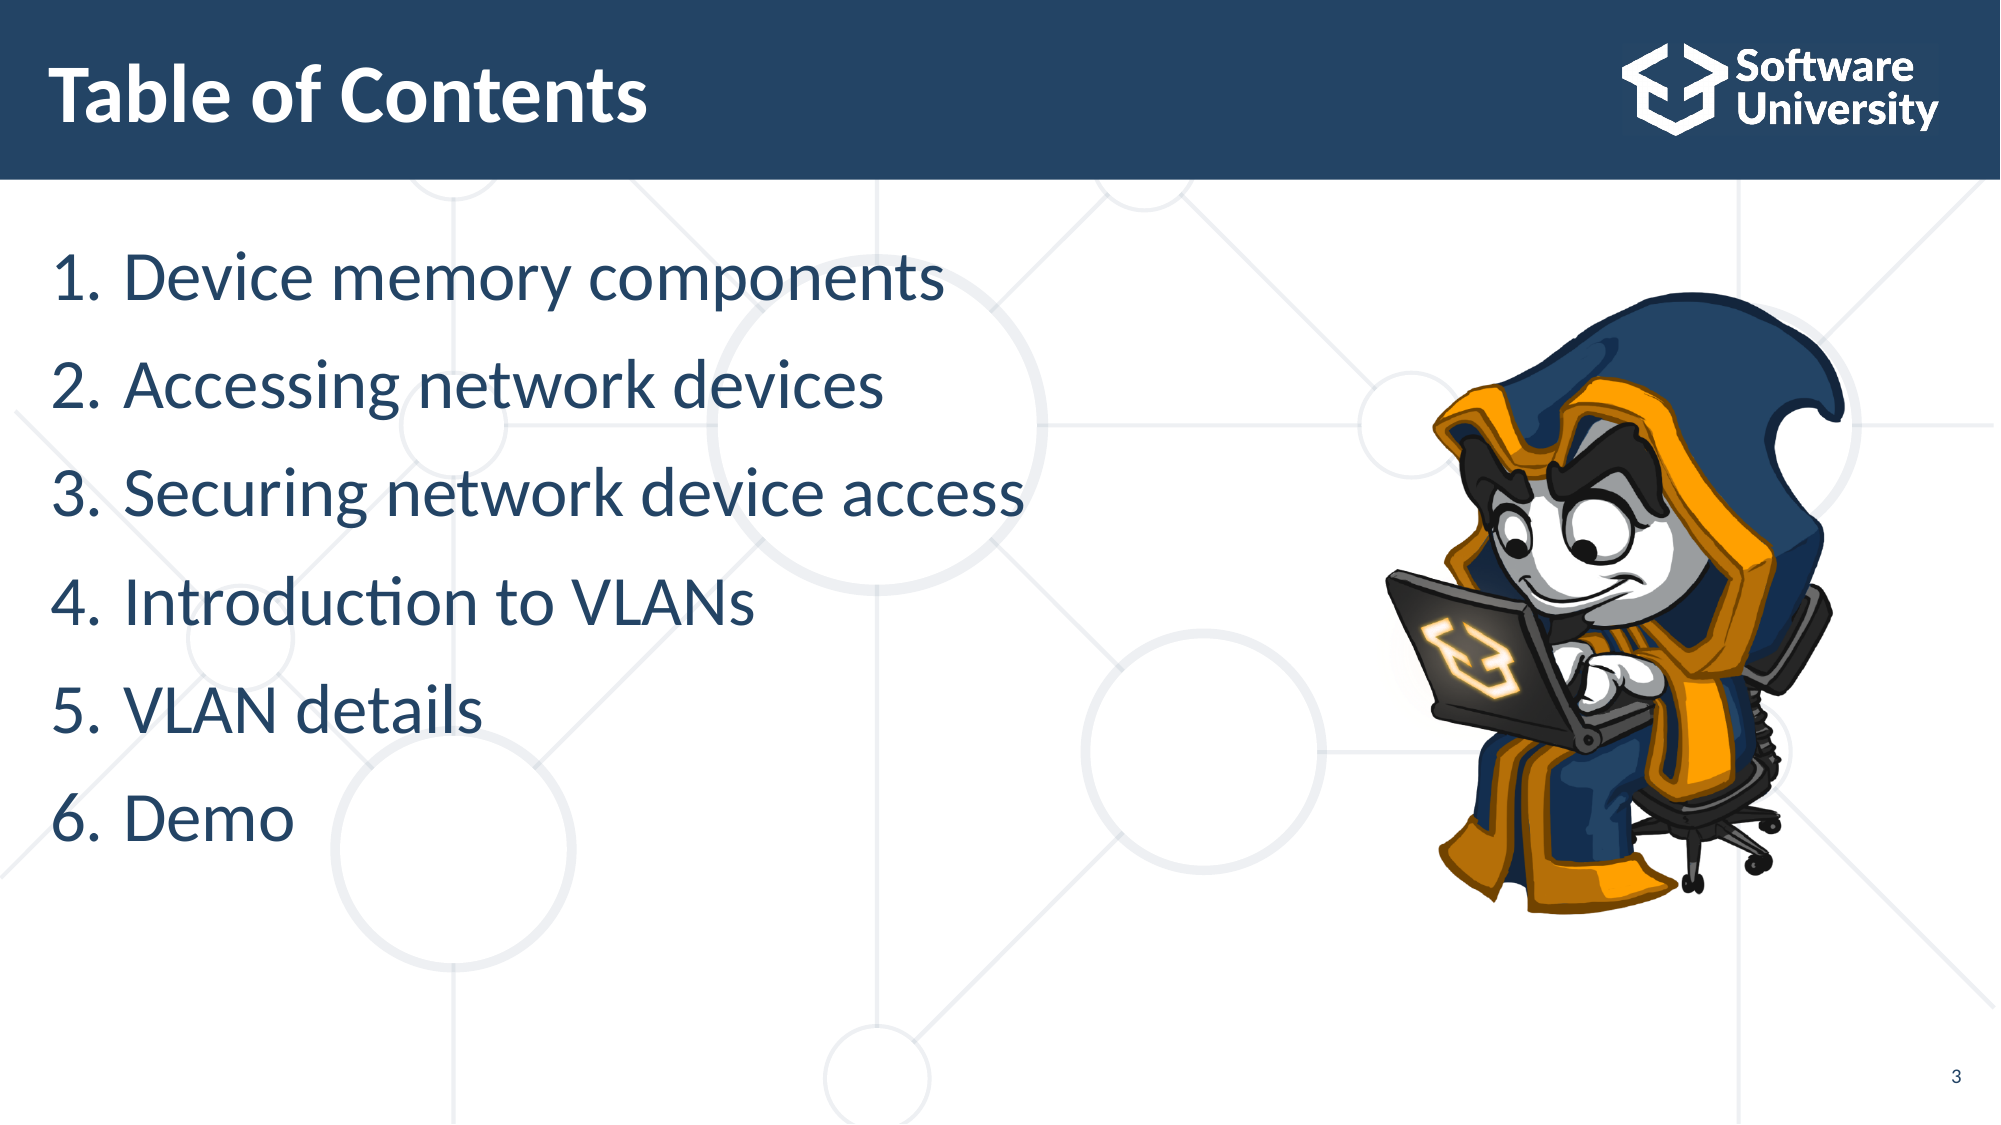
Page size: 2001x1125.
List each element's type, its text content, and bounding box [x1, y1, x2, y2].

slide_number 3 [1897, 1049, 1968, 1101]
list Device memory components Accessing network devices Securing network device access Introduction to VLANs VLAN details Demo [32, 224, 1375, 1032]
picture [1622, 43, 1939, 136]
title Table of Contents [31, 16, 1591, 162]
picture [1375, 231, 1884, 951]
